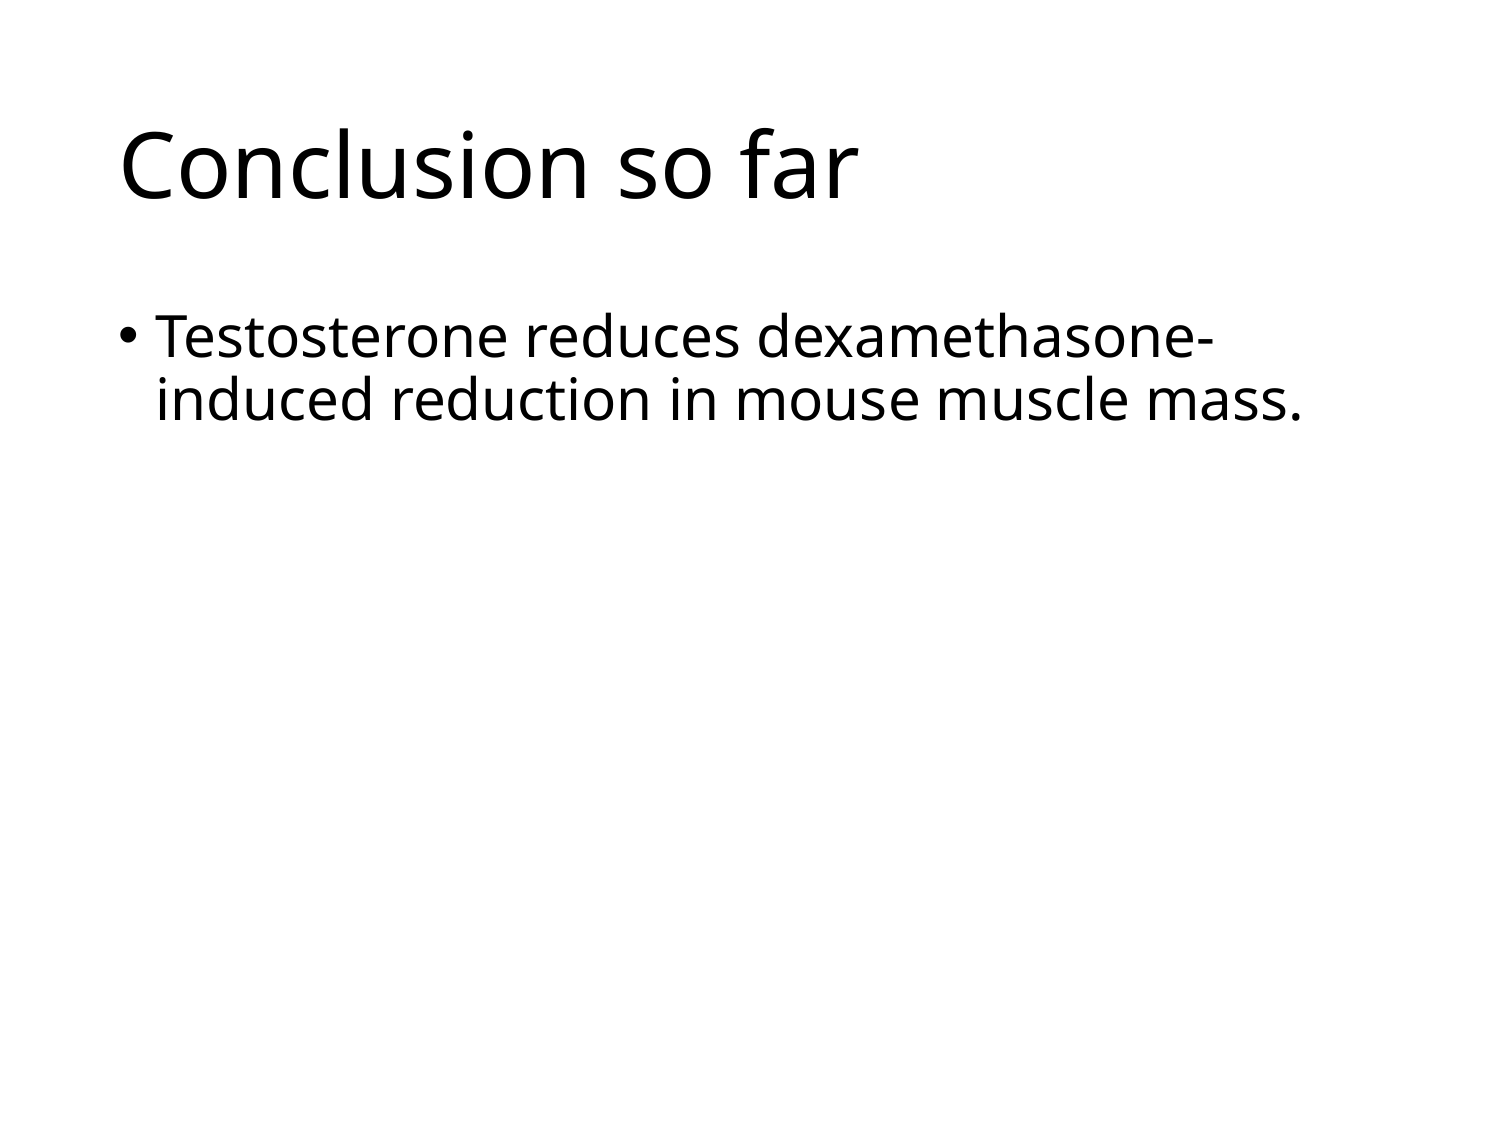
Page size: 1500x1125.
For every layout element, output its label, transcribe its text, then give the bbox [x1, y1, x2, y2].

list Testosterone reduces dexamethasone-induced reduction in mouse muscle mass. [103, 299, 1397, 1014]
title Conclusion so far [103, 59, 1397, 278]
